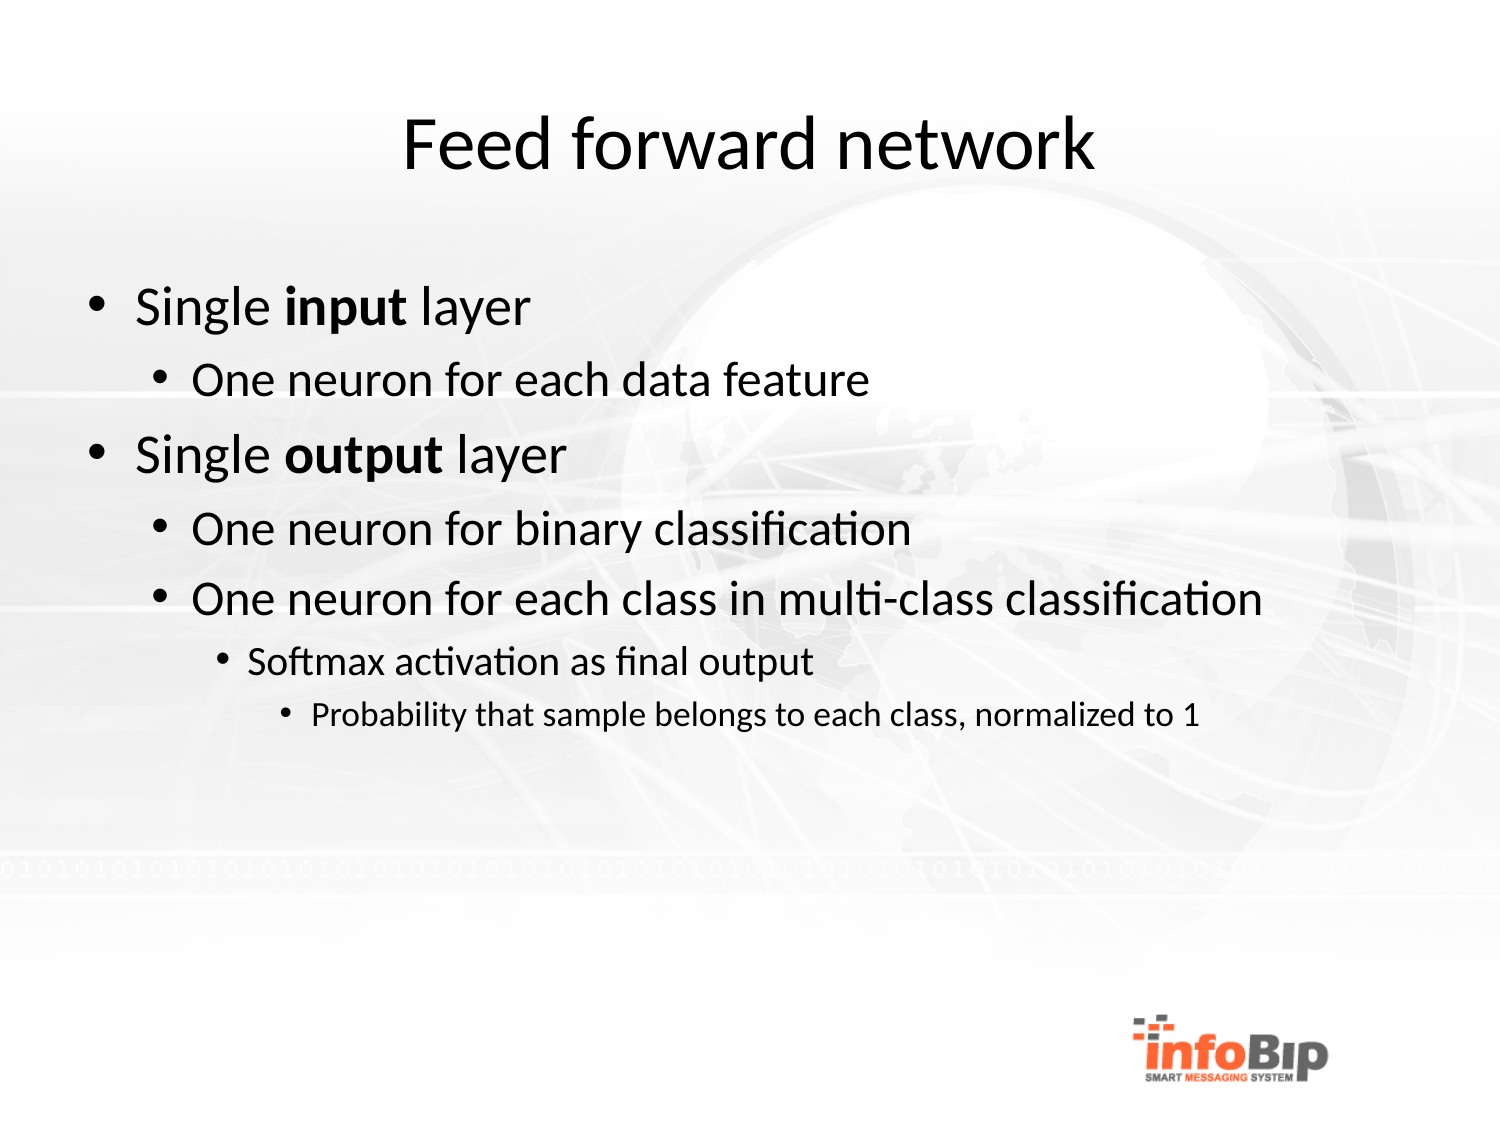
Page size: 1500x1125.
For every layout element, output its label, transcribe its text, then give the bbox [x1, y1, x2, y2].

title Feed forward network [74, 44, 1426, 233]
list Single input layer One neuron for each data feature Single output layer One neuron for binary classification One neuron for each class in multi-class classification Softmax activation as final output Probability that sample belongs to each class, normalized to 1 [74, 262, 1426, 1048]
picture [0, 0, 1500, 1125]
